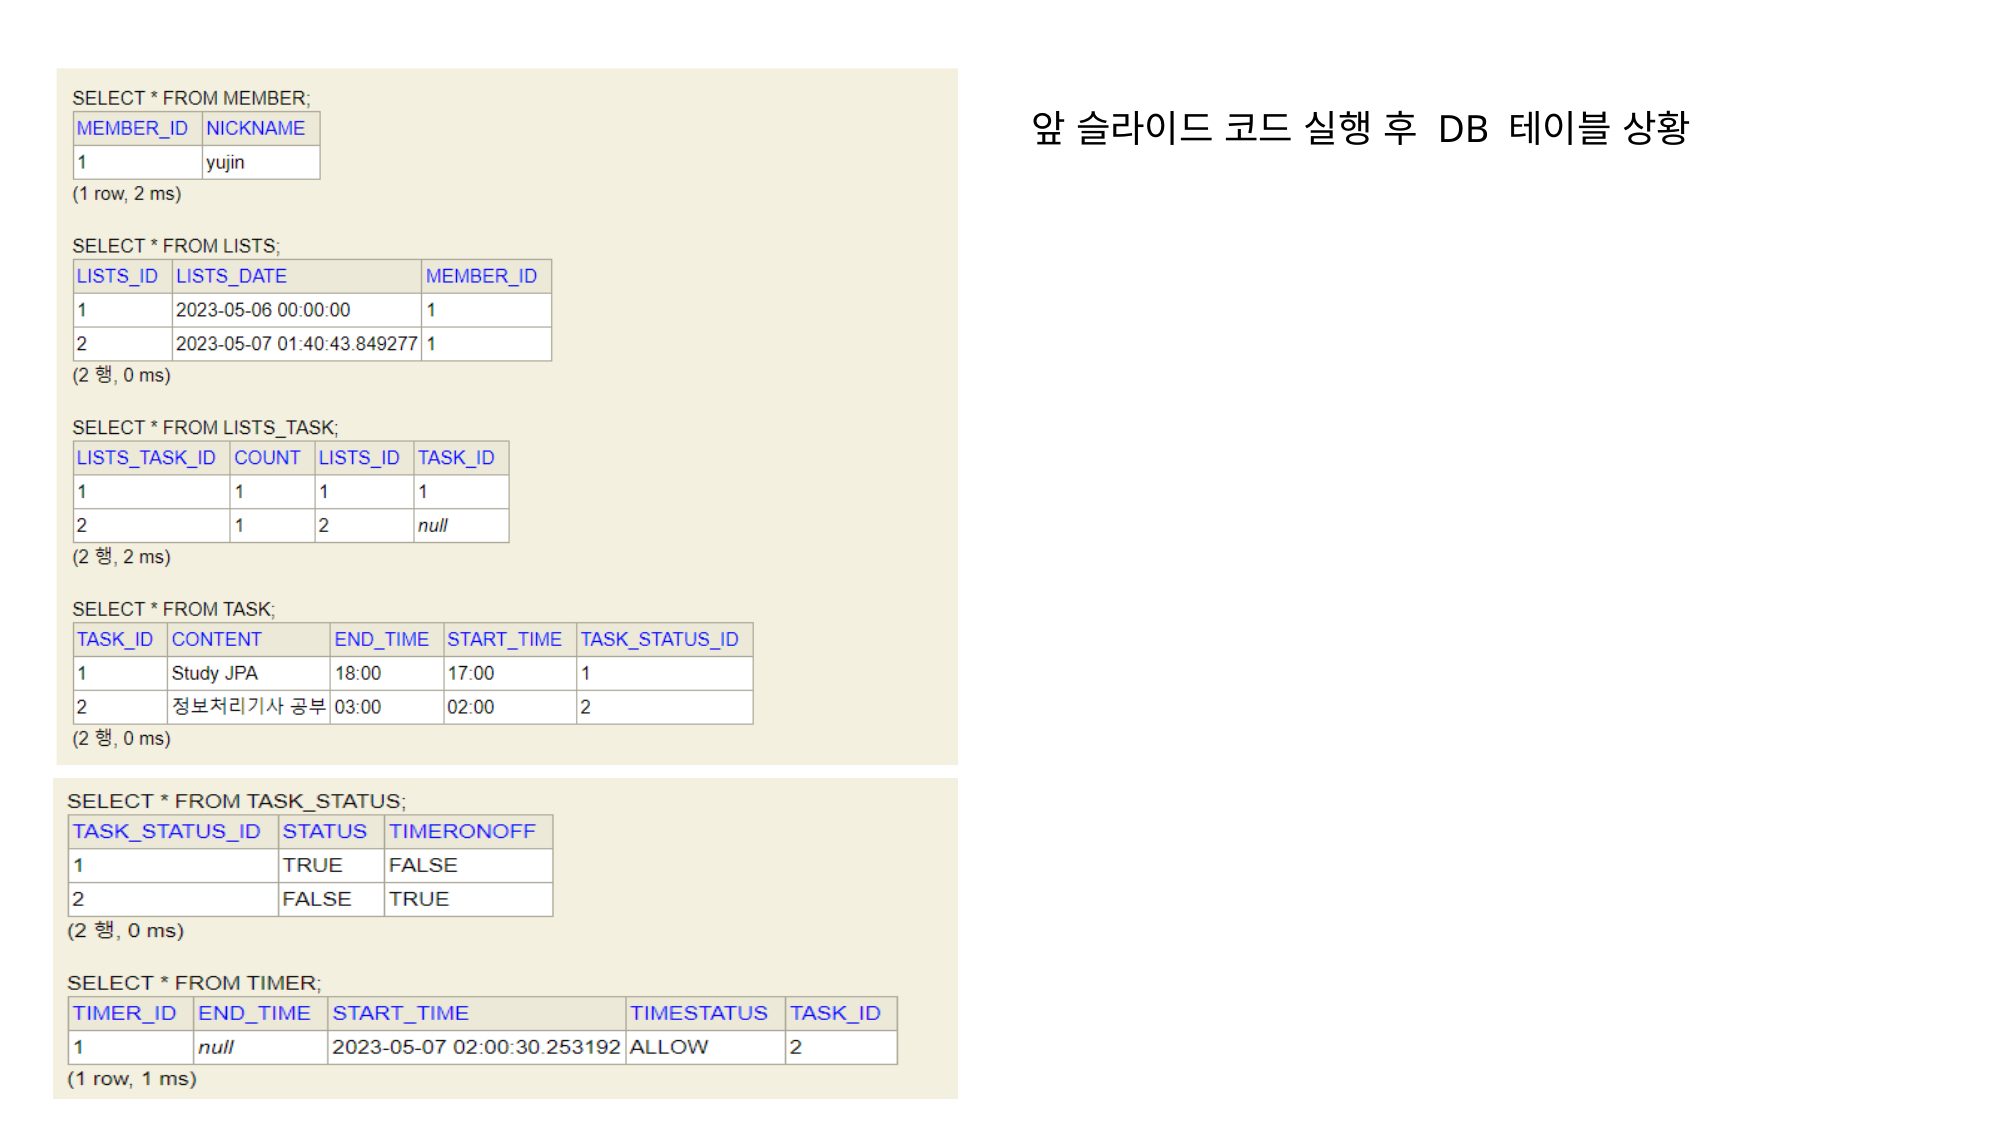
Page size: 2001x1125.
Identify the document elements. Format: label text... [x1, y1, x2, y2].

picture [53, 778, 958, 1099]
text_box 앞 슬라이드 코드 실행 후 DB 테이블 상황 [1016, 97, 1921, 158]
picture [53, 66, 958, 765]
